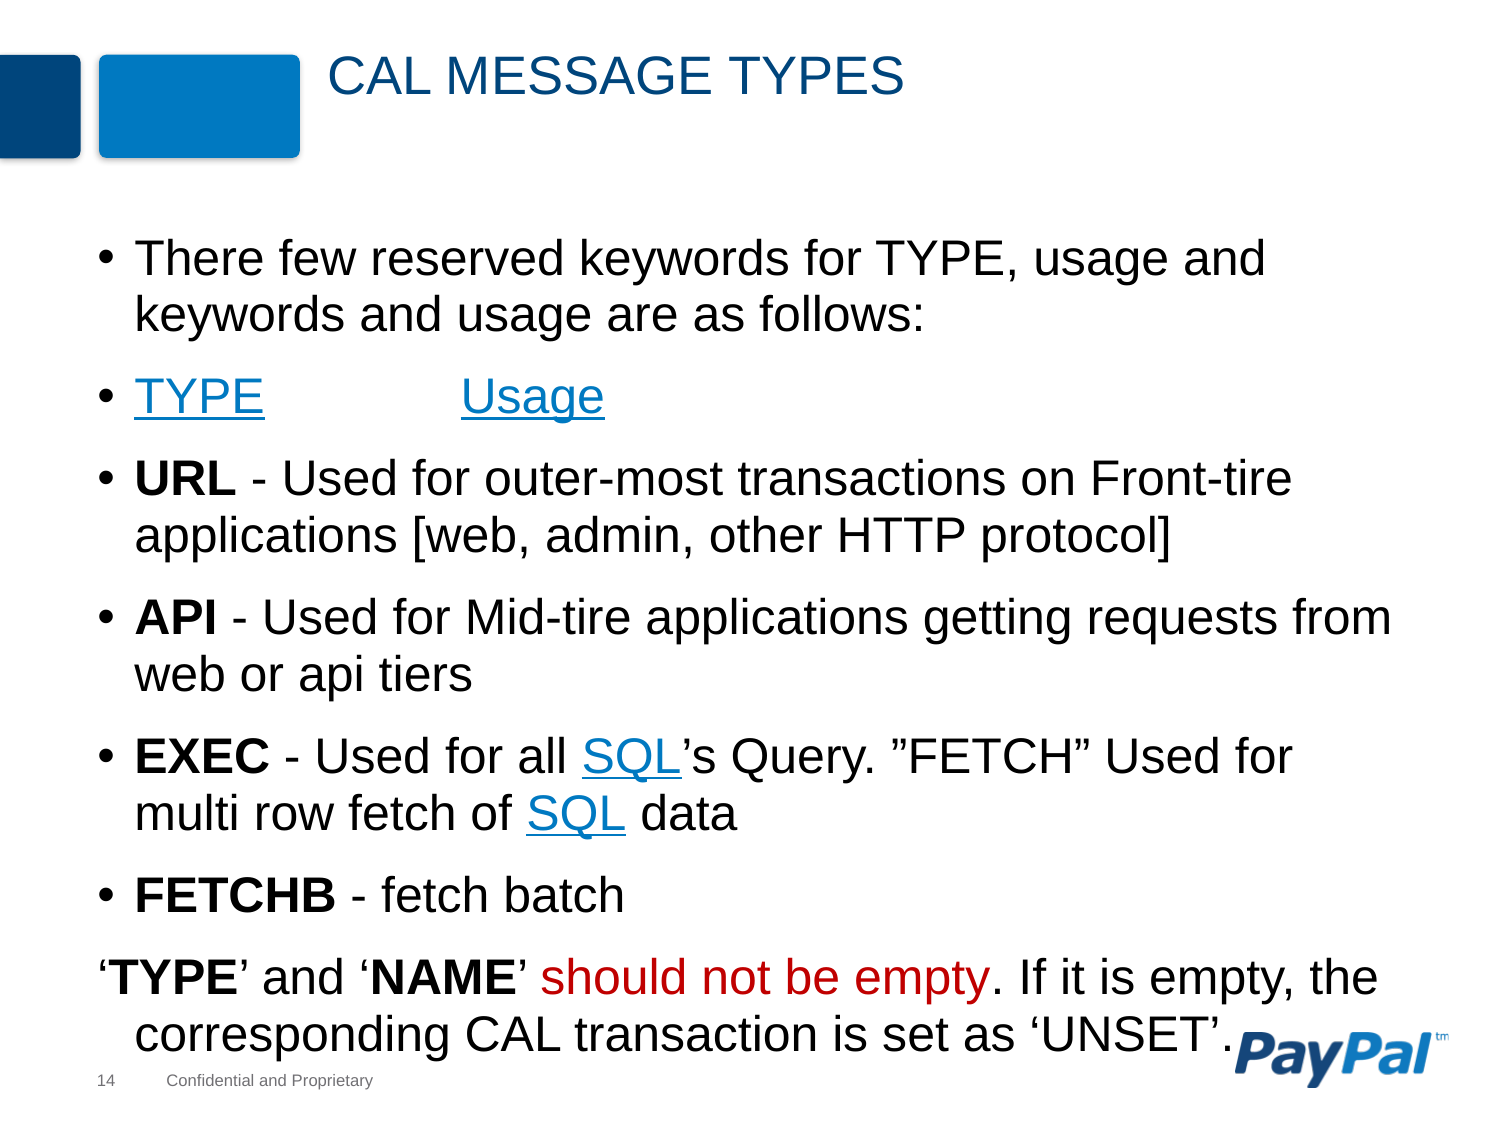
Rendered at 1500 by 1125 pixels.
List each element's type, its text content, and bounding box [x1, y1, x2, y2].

title CAL Message TYPES [312, 37, 1463, 175]
picture [1235, 1032, 1449, 1088]
list There few reserved keywords for TYPE, usage and keywords and usage are as follows: TYPE Usage URL - Used for outer-most transactions on Front-tire applications [web, admin, other HTTP protocol] API - Used for Mid-tire applications getting requests from web or api tiers EXEC - Used for all SQL’s Query. ”FETCH” Used for multi row fetch of SQL data FETCHB - fetch batch ‘TYPE’ and ‘NAME’ should not be empty. If it is empty, the corresponding CAL transaction is set as ‘UNSET’. [82, 221, 1413, 1013]
